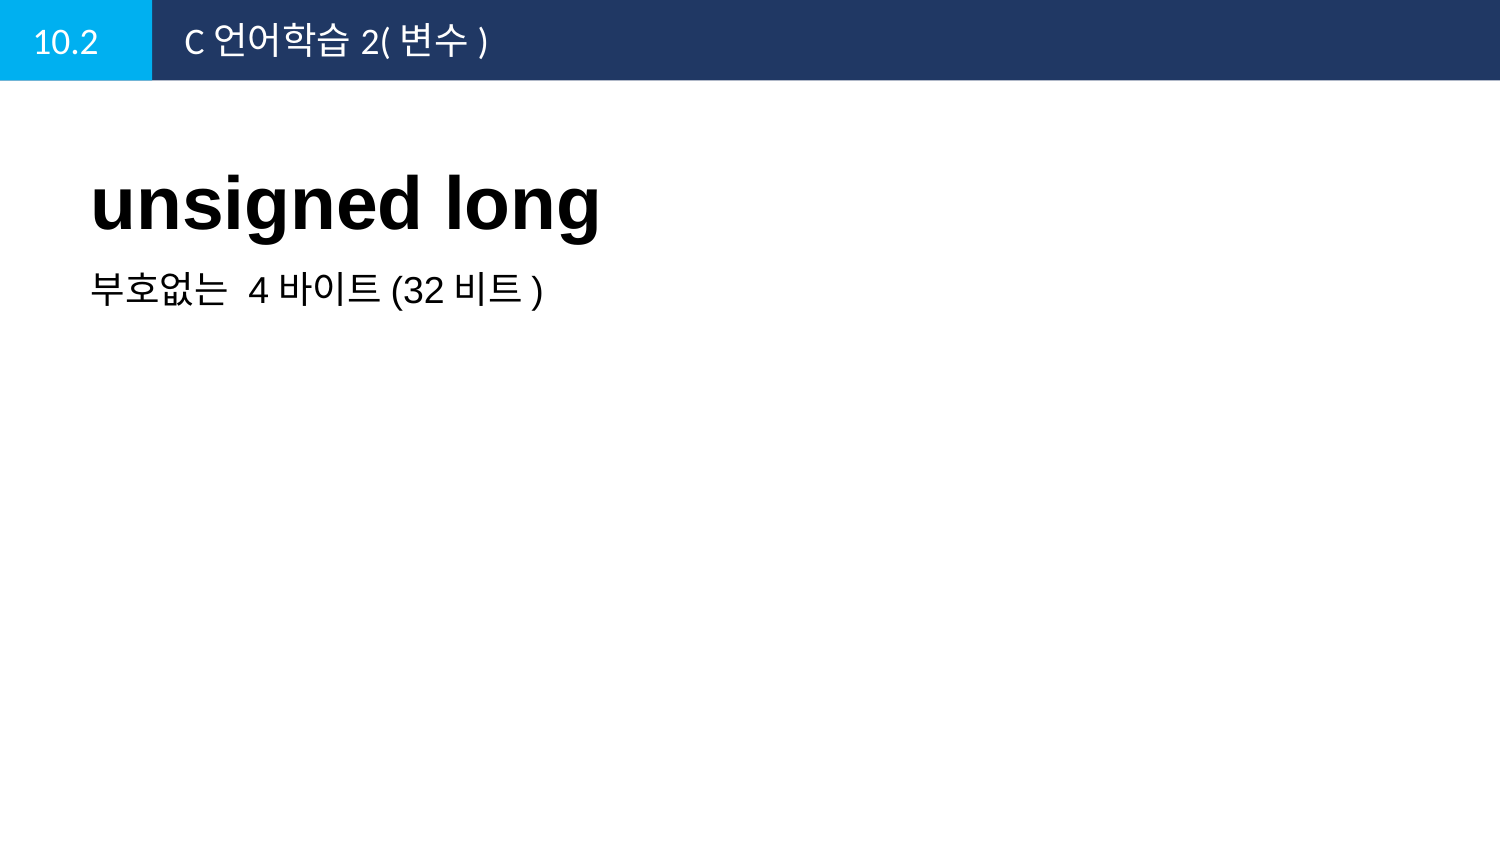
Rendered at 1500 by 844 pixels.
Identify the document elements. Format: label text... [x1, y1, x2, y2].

text_box [153, 0, 1500, 81]
text_box 10.2 [17, 9, 115, 70]
text_box 부호없는 4바이트(32비트) [76, 258, 855, 319]
text_box [0, 0, 153, 81]
text_box unsigned long [76, 146, 827, 252]
text_box C언어학습2(변수) [169, 9, 945, 70]
